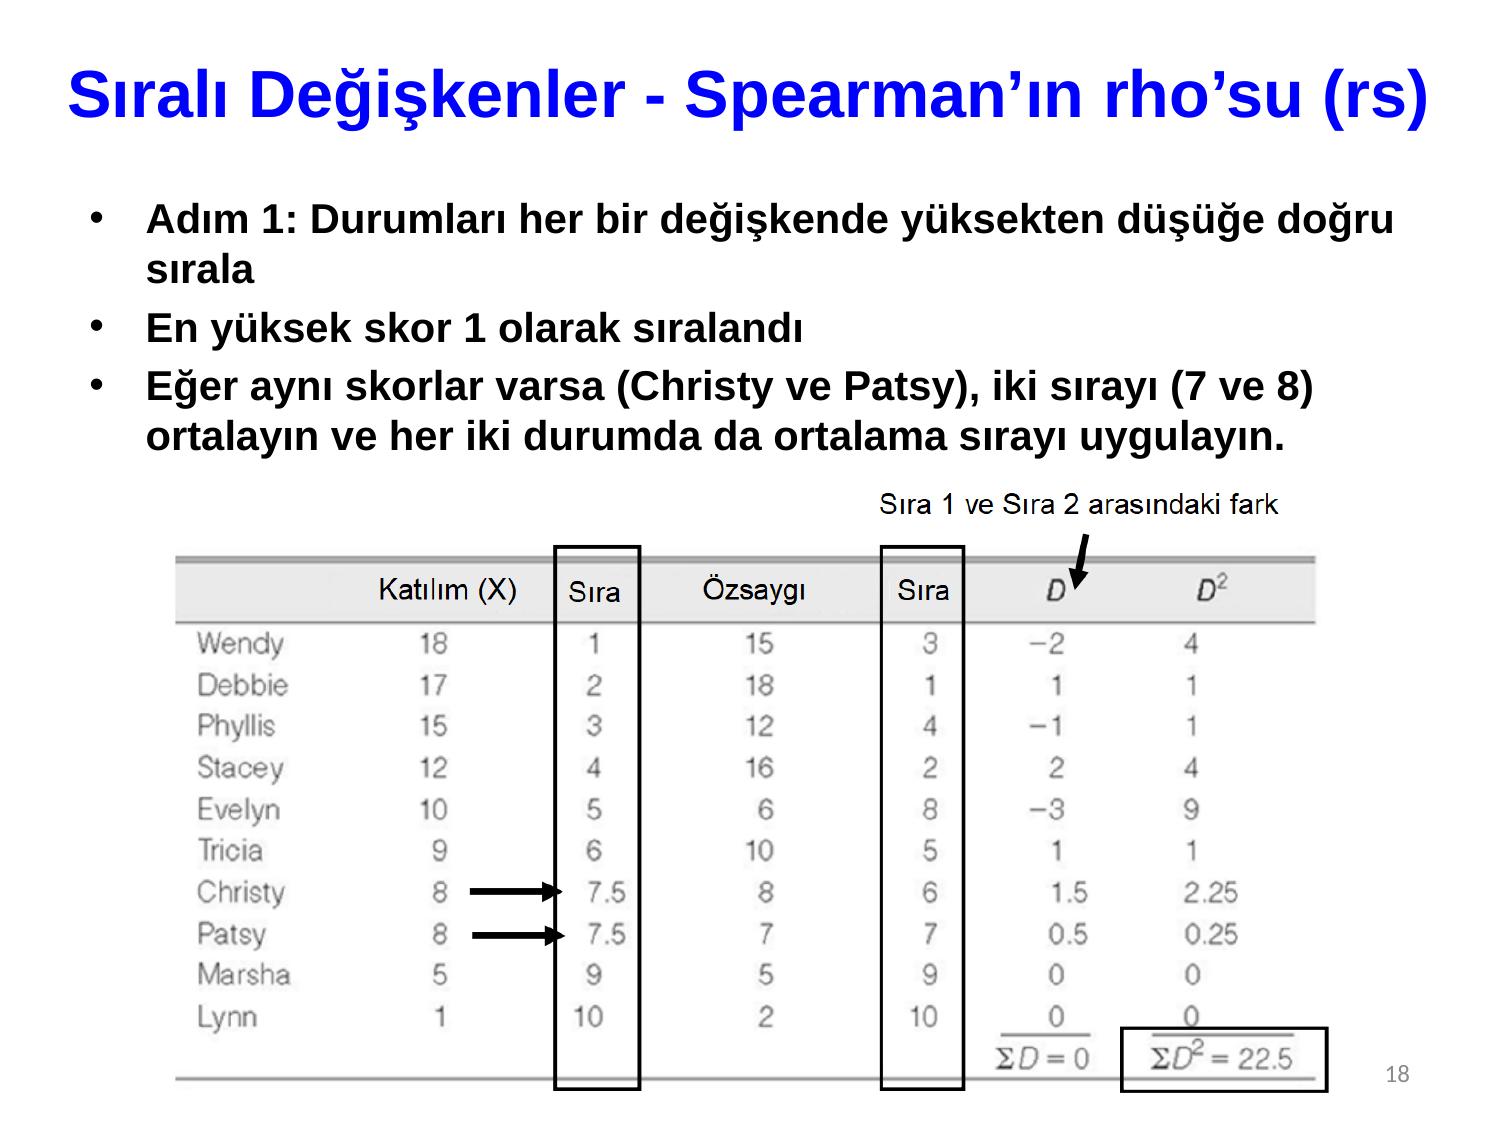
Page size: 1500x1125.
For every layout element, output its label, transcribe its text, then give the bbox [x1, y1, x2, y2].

slide_number 18 [1337, 1042, 1425, 1103]
picture [166, 479, 1333, 1103]
title Sıralı Değişkenler - Spearman’ın rho’su (rs) [17, 0, 1482, 185]
list Adım 1: Durumları her bir değişkende yüksekten düşüğe doğru sırala En yüksek skor 1 olarak sıralandı Eğer aynı skorlar varsa (Christy ve Patsy), iki sırayı (7 ve 8) ortalayın ve her iki durumda da ortalama sırayı uygulayın. [74, 184, 1425, 927]
